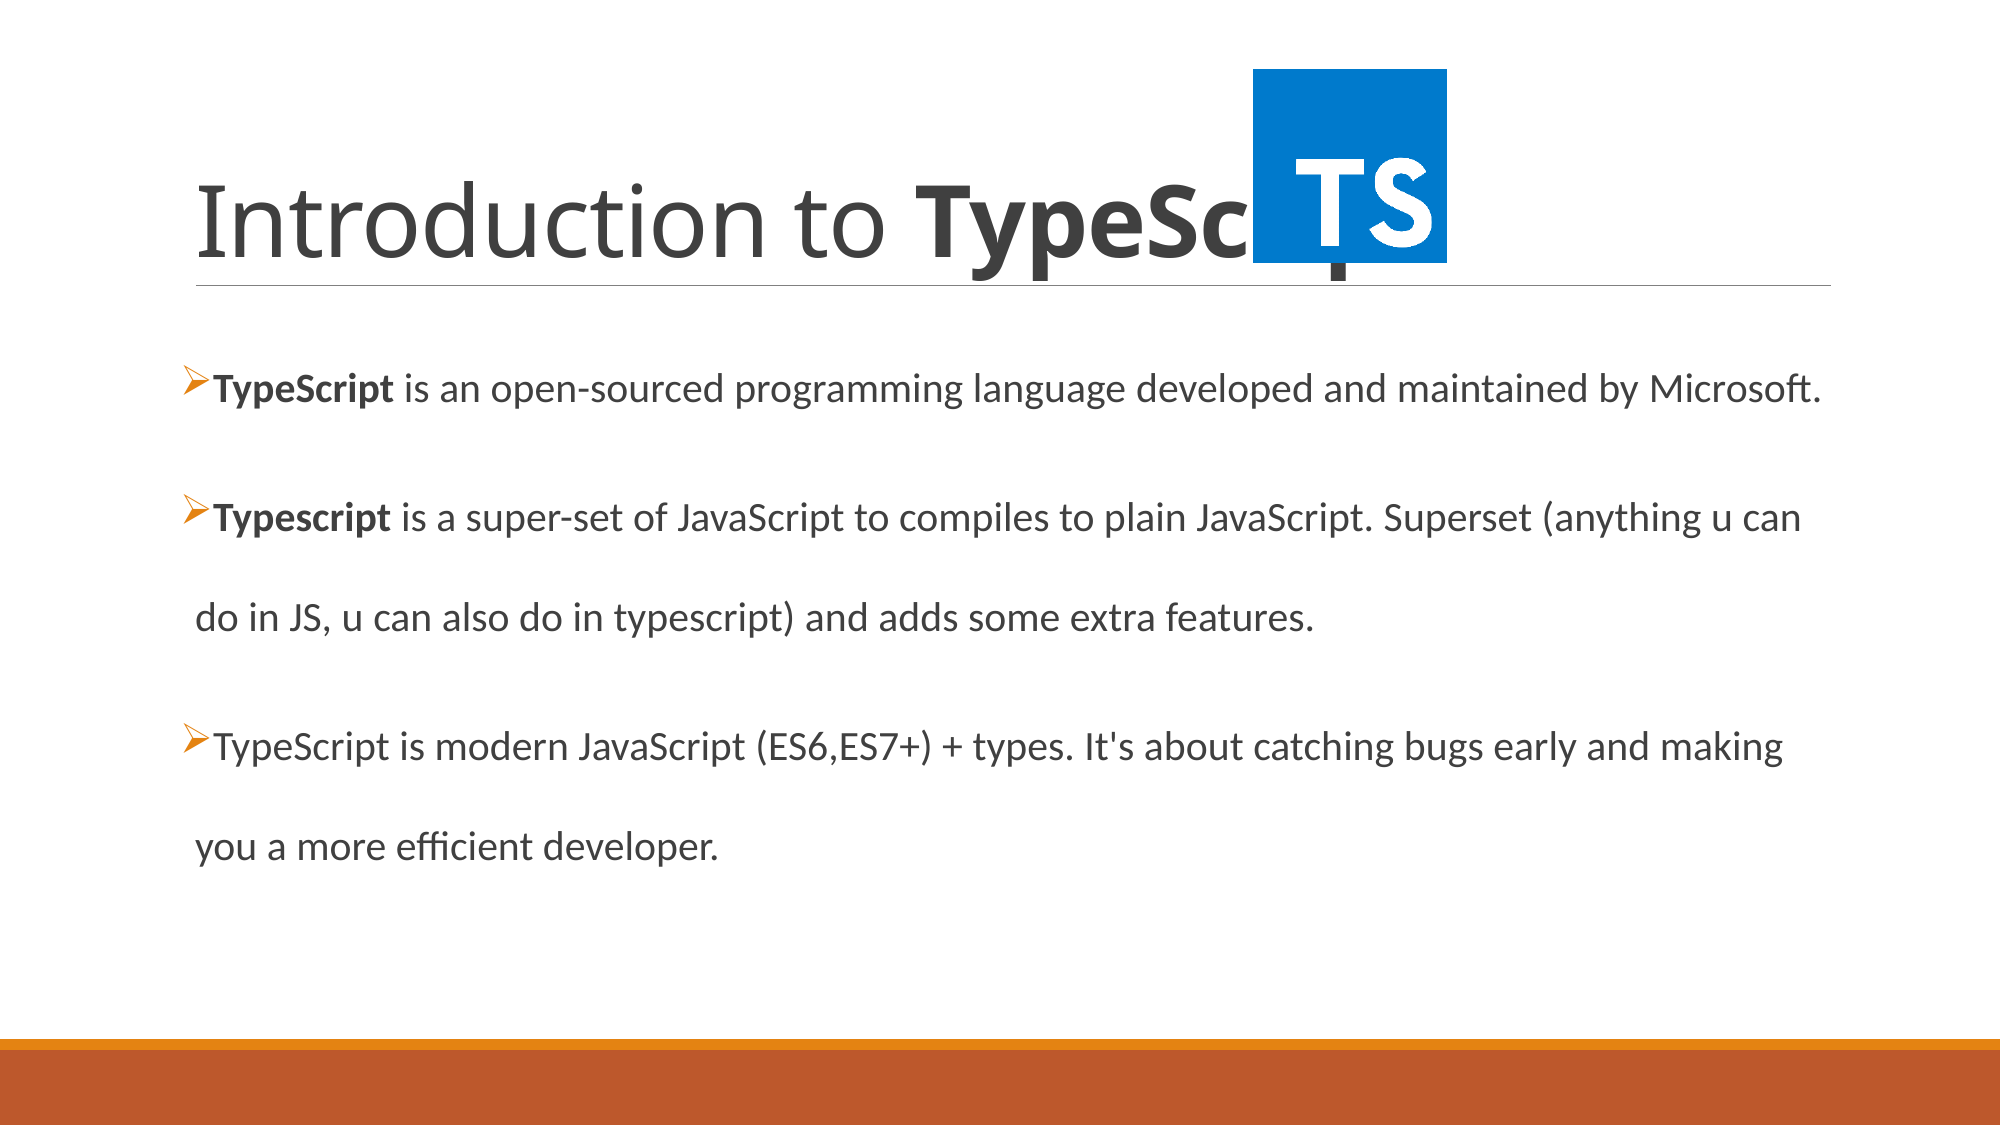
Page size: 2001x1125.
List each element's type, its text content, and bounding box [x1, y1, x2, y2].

list TypeScript is an open-sourced programming language developed and maintained by Microsoft. Typescript is a super-set of JavaScript to compiles to plain JavaScript. Superset (anything u can do in JS, u can also do in typescript) and adds some extra features. TypeScript is modern JavaScript (ES6,ES7+) + types. It's about catching bugs early and making you a more efficient developer. [180, 302, 1830, 1026]
title Introduction to TypeScript [180, 47, 1830, 285]
picture [1252, 68, 1448, 264]
